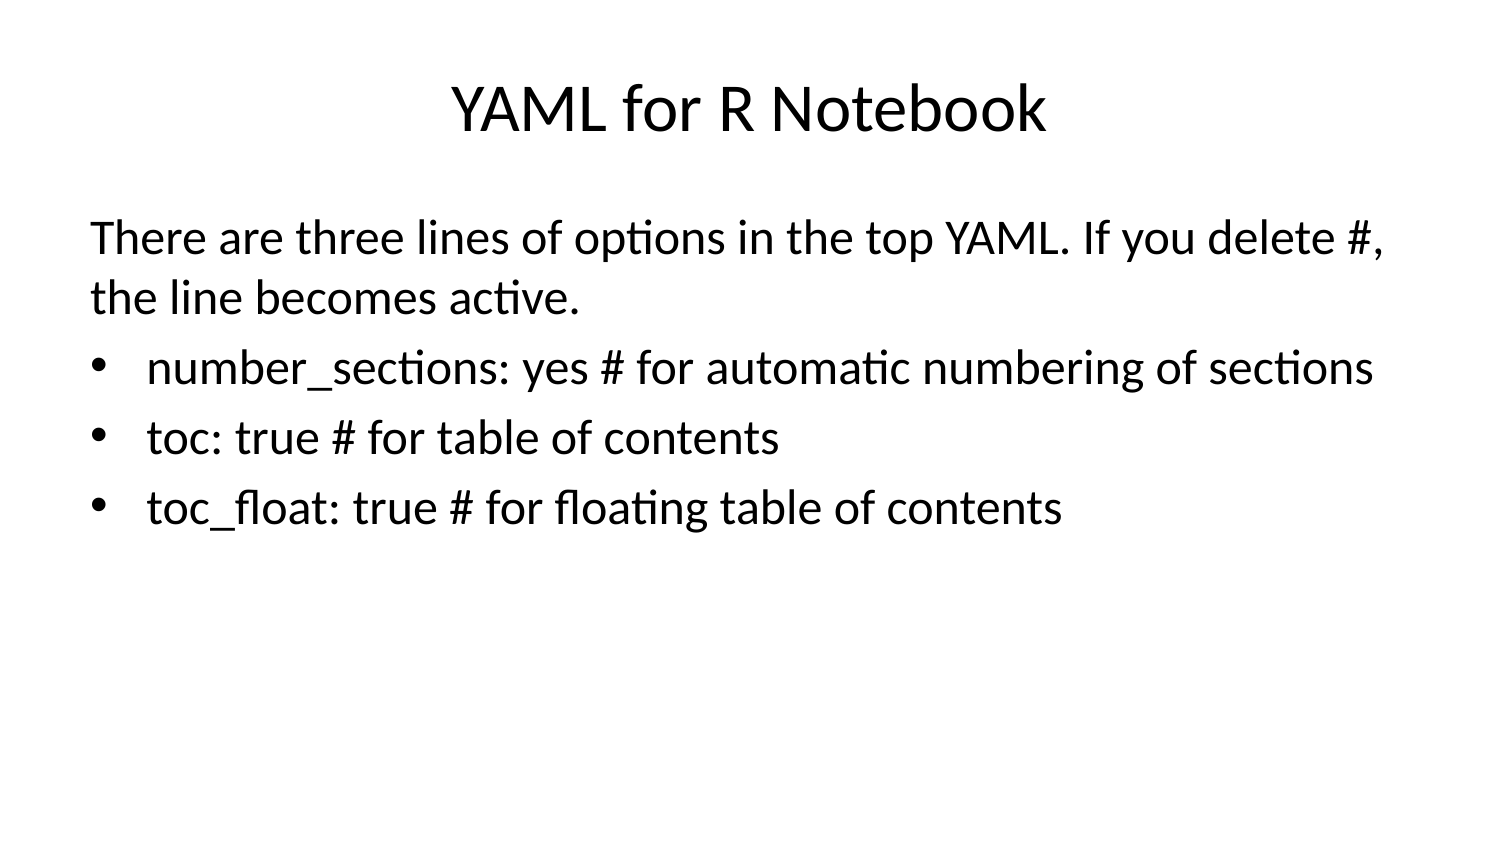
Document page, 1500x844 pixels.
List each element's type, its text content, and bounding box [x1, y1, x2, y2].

list There are three lines of options in the top YAML. If you delete #, the line becomes active. number_sections: yes # for automatic numbering of sections toc: true # for table of contents toc_float: true # for floating table of contents [75, 196, 1425, 754]
title YAML for R Notebook [75, 33, 1425, 175]
